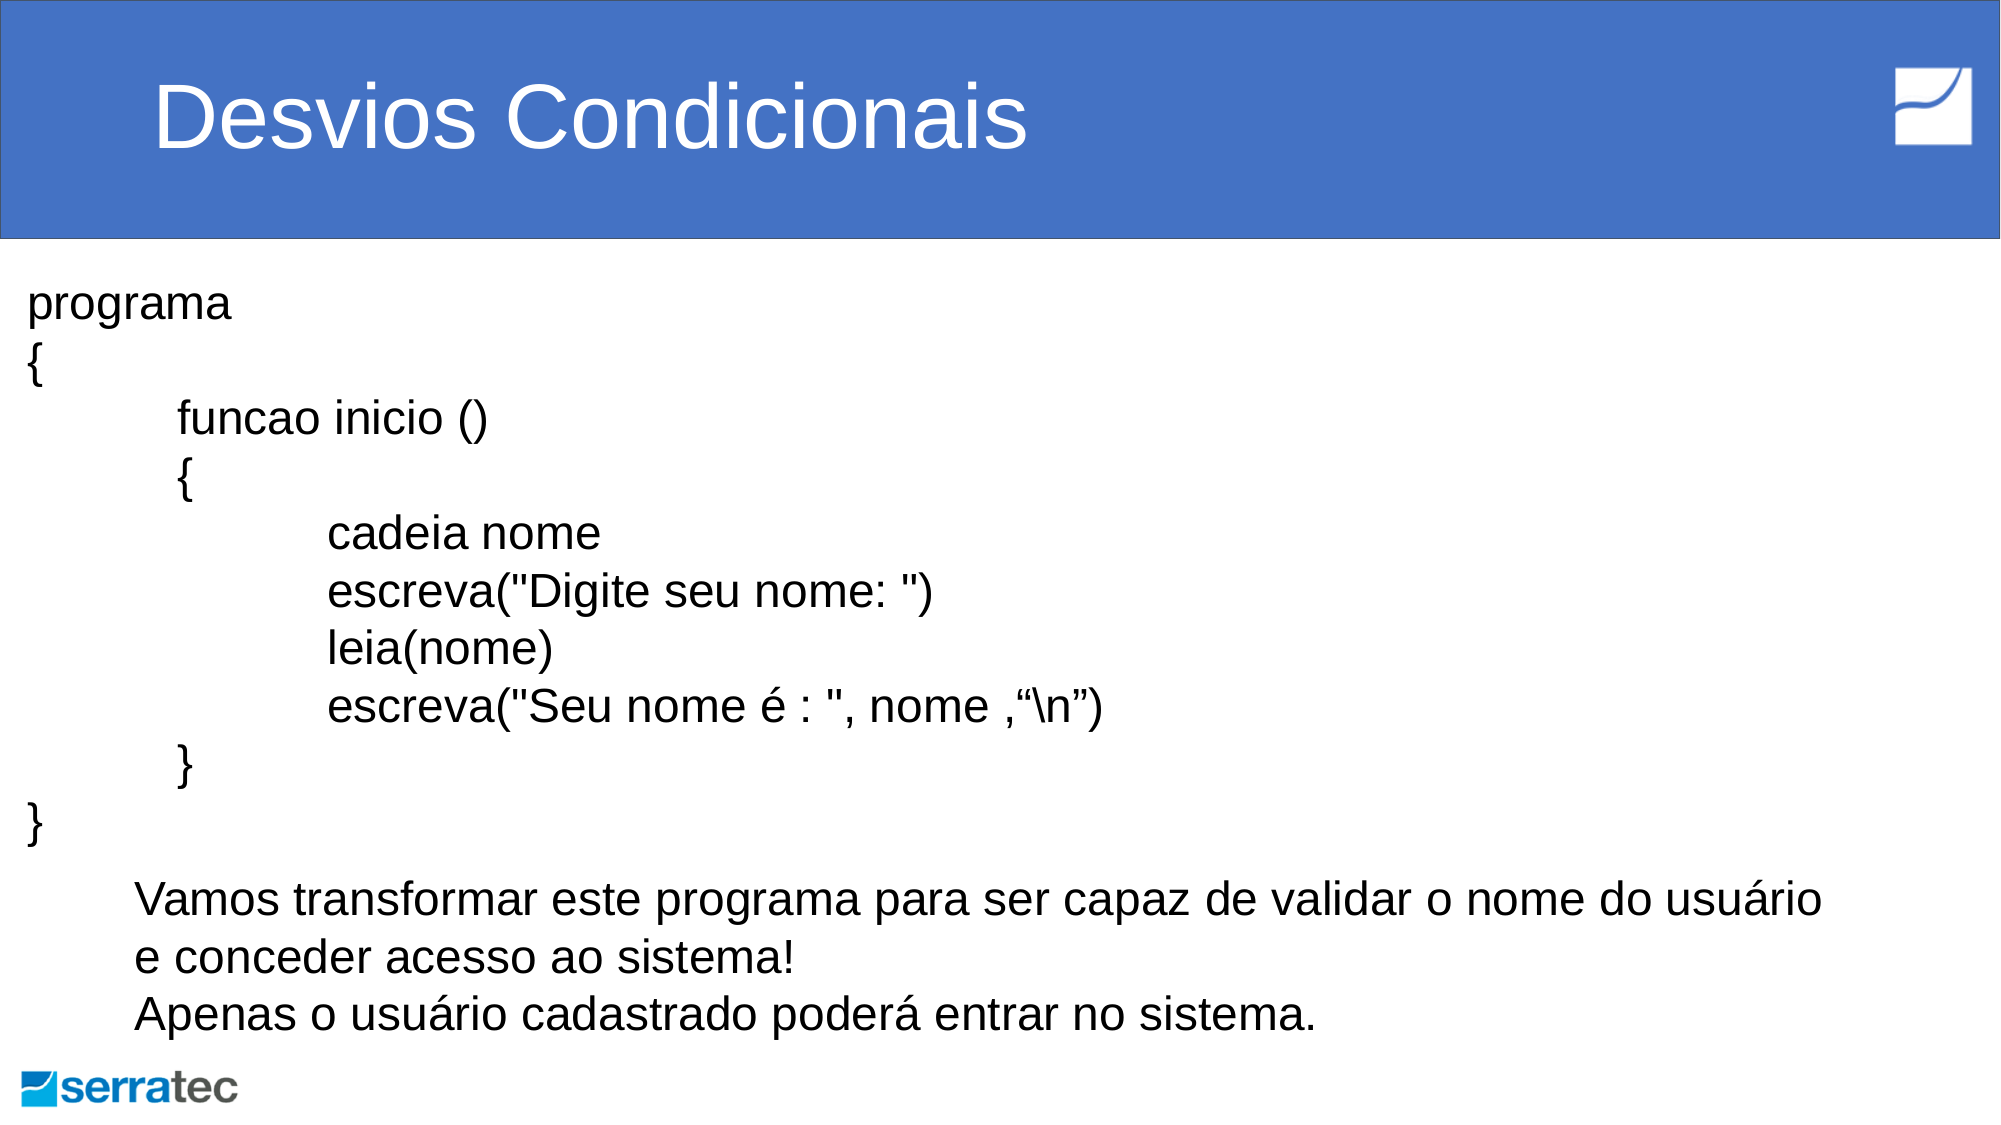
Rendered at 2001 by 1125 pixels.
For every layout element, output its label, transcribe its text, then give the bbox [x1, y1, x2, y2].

text_box programa { funcao inicio () { cadeia nome escreva("Digite seu nome: ") leia(nome) escreva("Seu nome é : ", nome ,“\n”) } } [12, 264, 2000, 854]
text_box Vamos transformar este programa para ser capaz de validar o nome do usuário e conceder acesso ao sistema! Apenas o usuário cadastrado poderá entrar no sistema. [119, 860, 1881, 1048]
picture [14, 1064, 247, 1113]
title Desvios Condicionais [137, 9, 1863, 228]
picture [1895, 65, 1976, 148]
